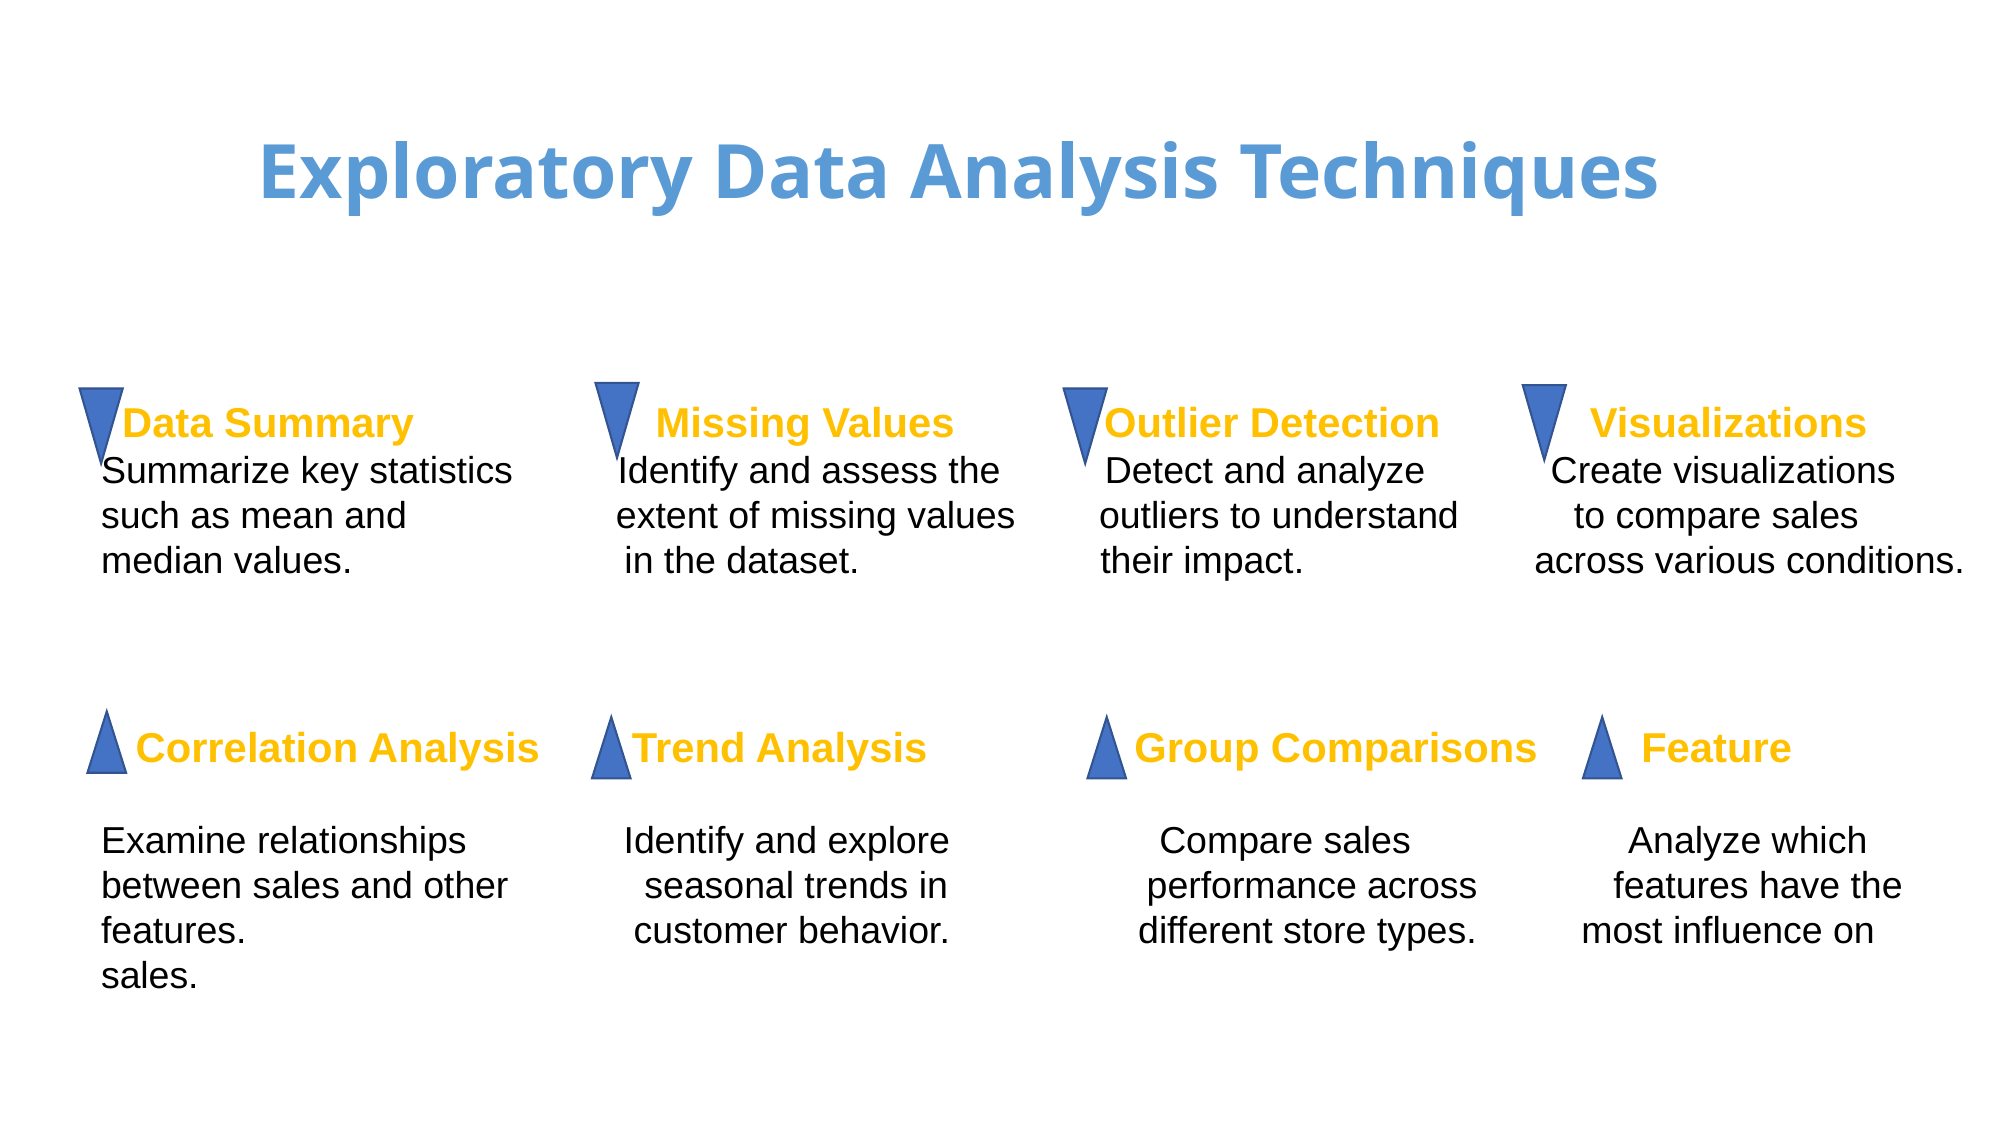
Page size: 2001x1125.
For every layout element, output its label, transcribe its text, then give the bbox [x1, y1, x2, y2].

text_box [594, 381, 640, 462]
text_box [590, 713, 632, 780]
text_box Exploratory Data Analysis Techniques [243, 115, 1930, 221]
text_box [1521, 384, 1568, 464]
text_box [1062, 387, 1109, 468]
text_box [1086, 713, 1128, 780]
text_box [1581, 713, 1623, 780]
text_box [78, 387, 125, 468]
text_box [86, 707, 128, 774]
text_box Data Summary Missing Values Outlier Detection Visualizations Summarize key statistics Identify and assess the Detect and analyze Create visualizations such as mean and extent of missing values outliers to understand to compare sales median values. in the dataset. their impact. across various conditions. Correlation Analysis Trend Analysis Group Comparisons Feature Examine relationships Identify and explore Compare sales Analyze which between sales and other seasonal trends in performance across features have the features. customer behavior. different store types. most influence on sales. [85, 388, 2000, 1108]
